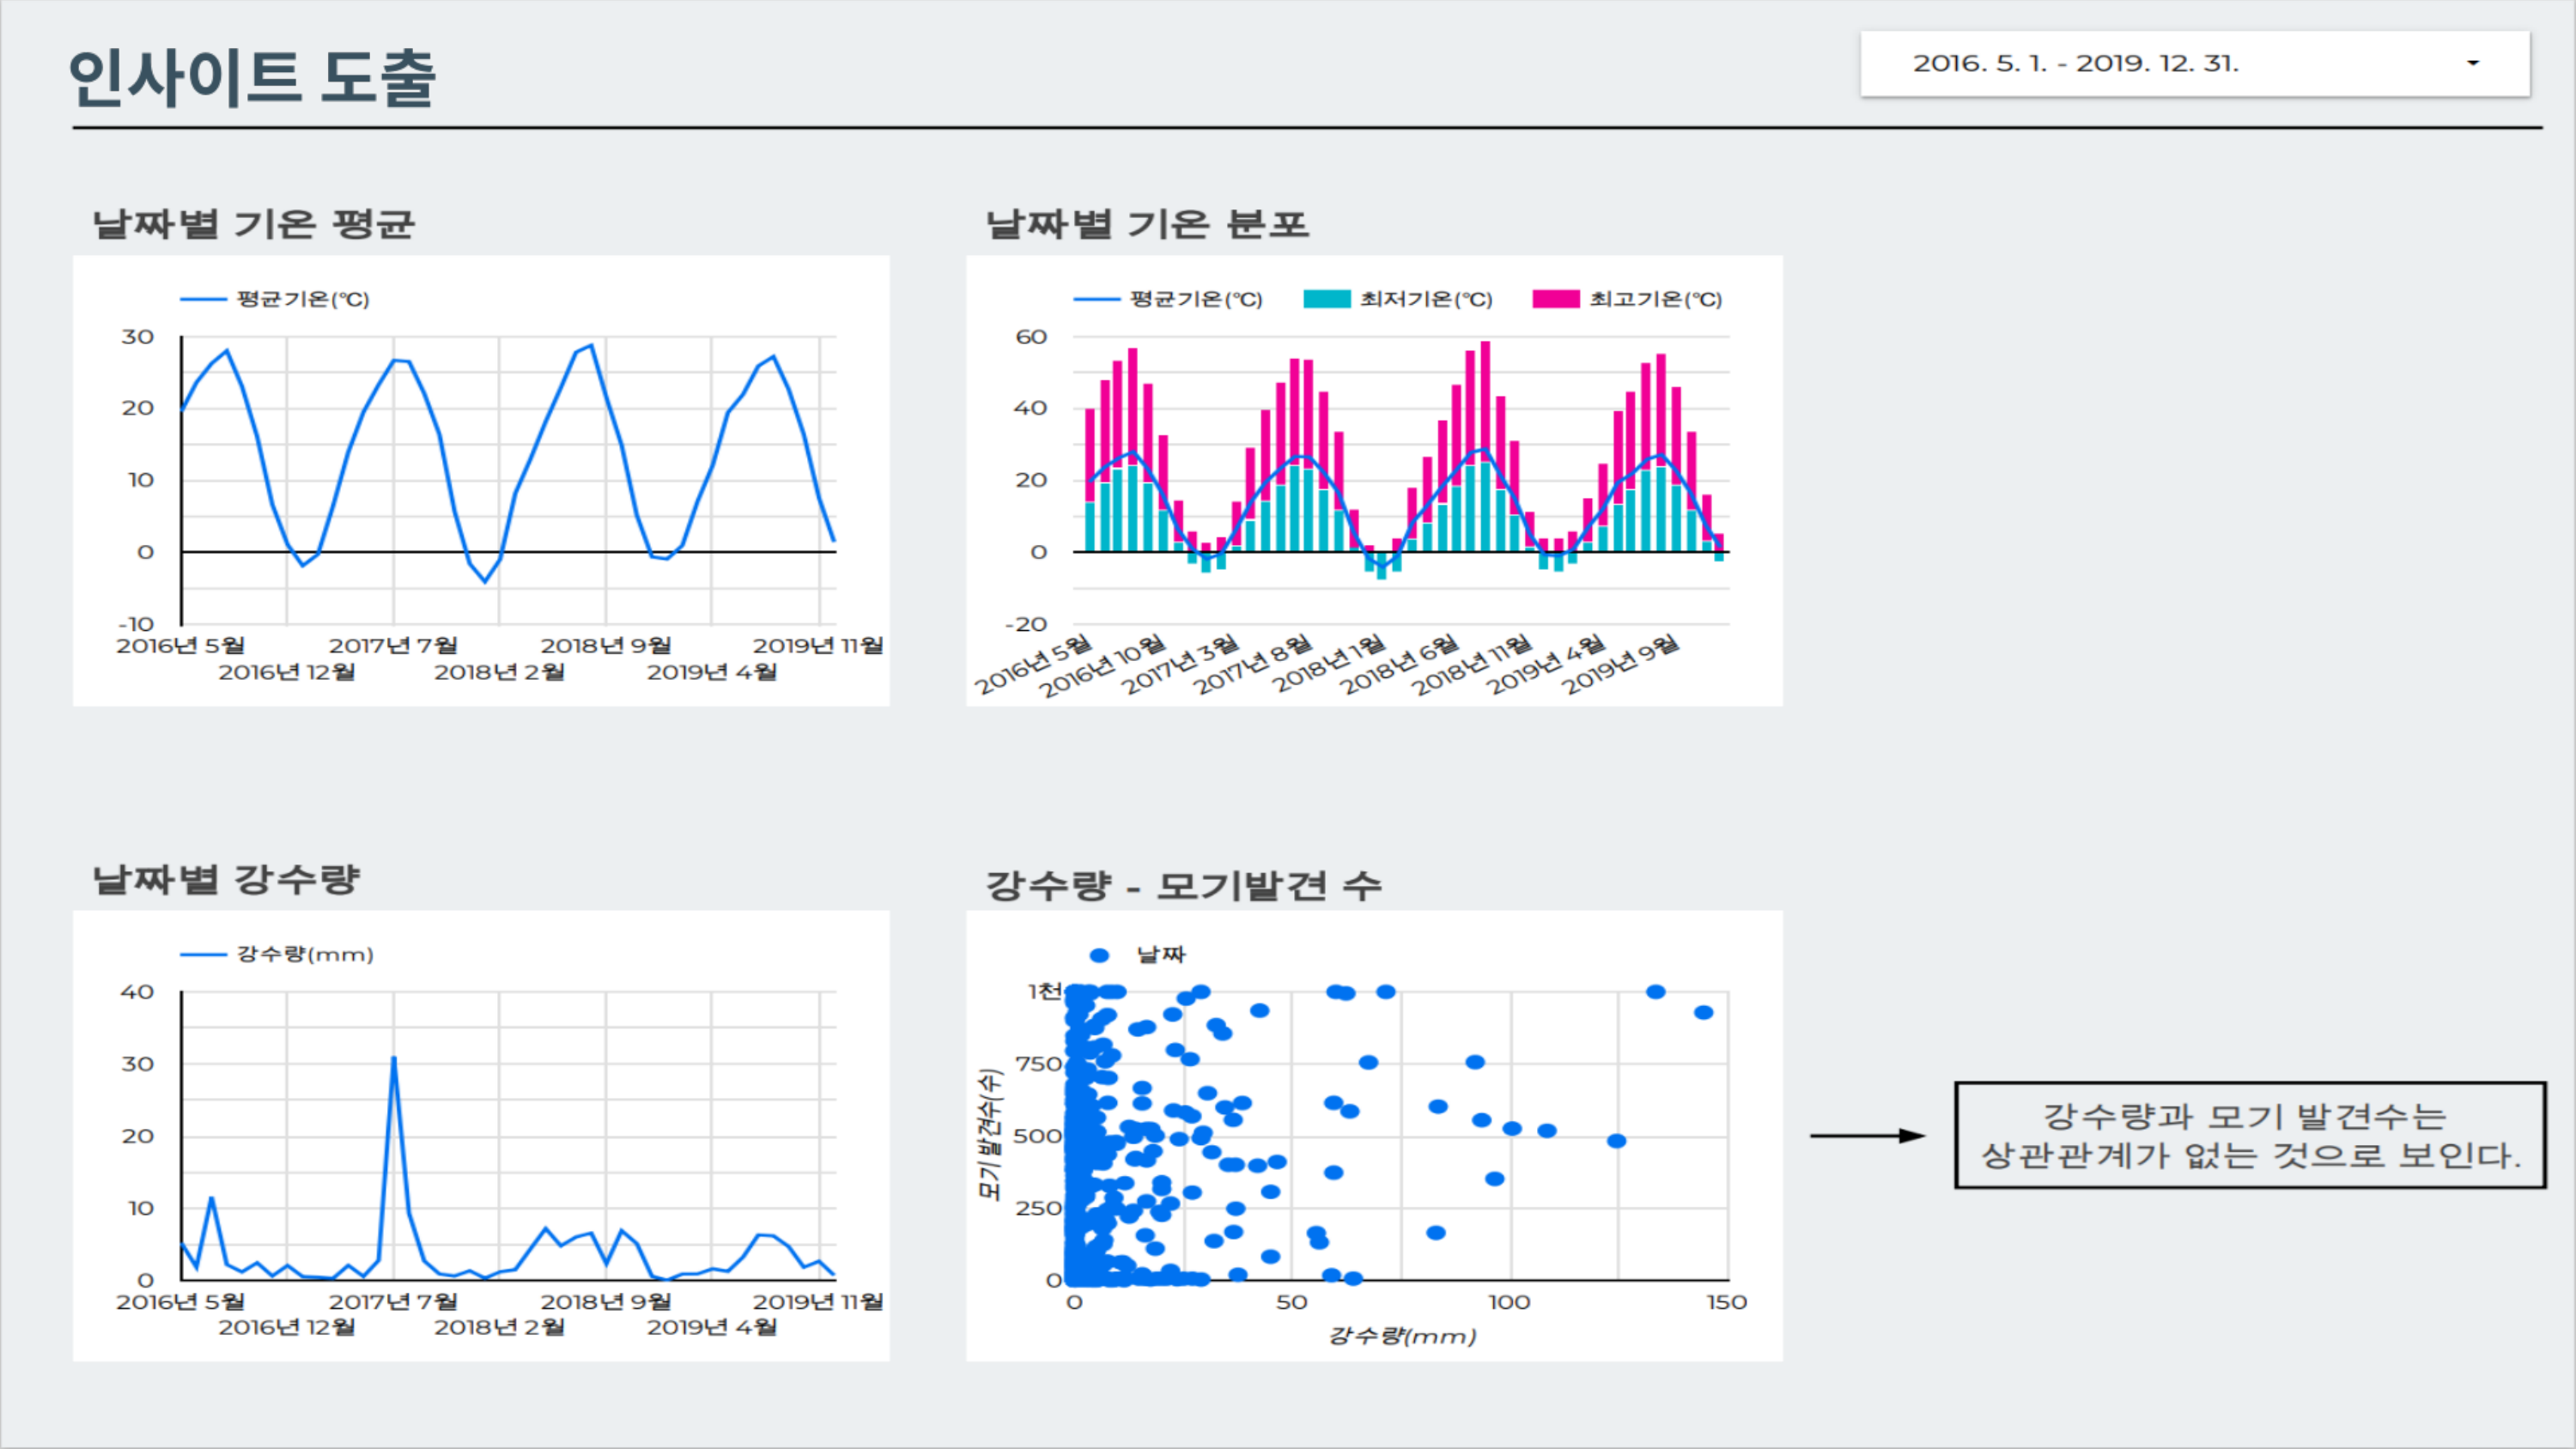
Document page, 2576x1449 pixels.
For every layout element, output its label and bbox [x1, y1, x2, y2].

picture [57, 20, 469, 146]
text_box [0, 0, 2576, 1449]
